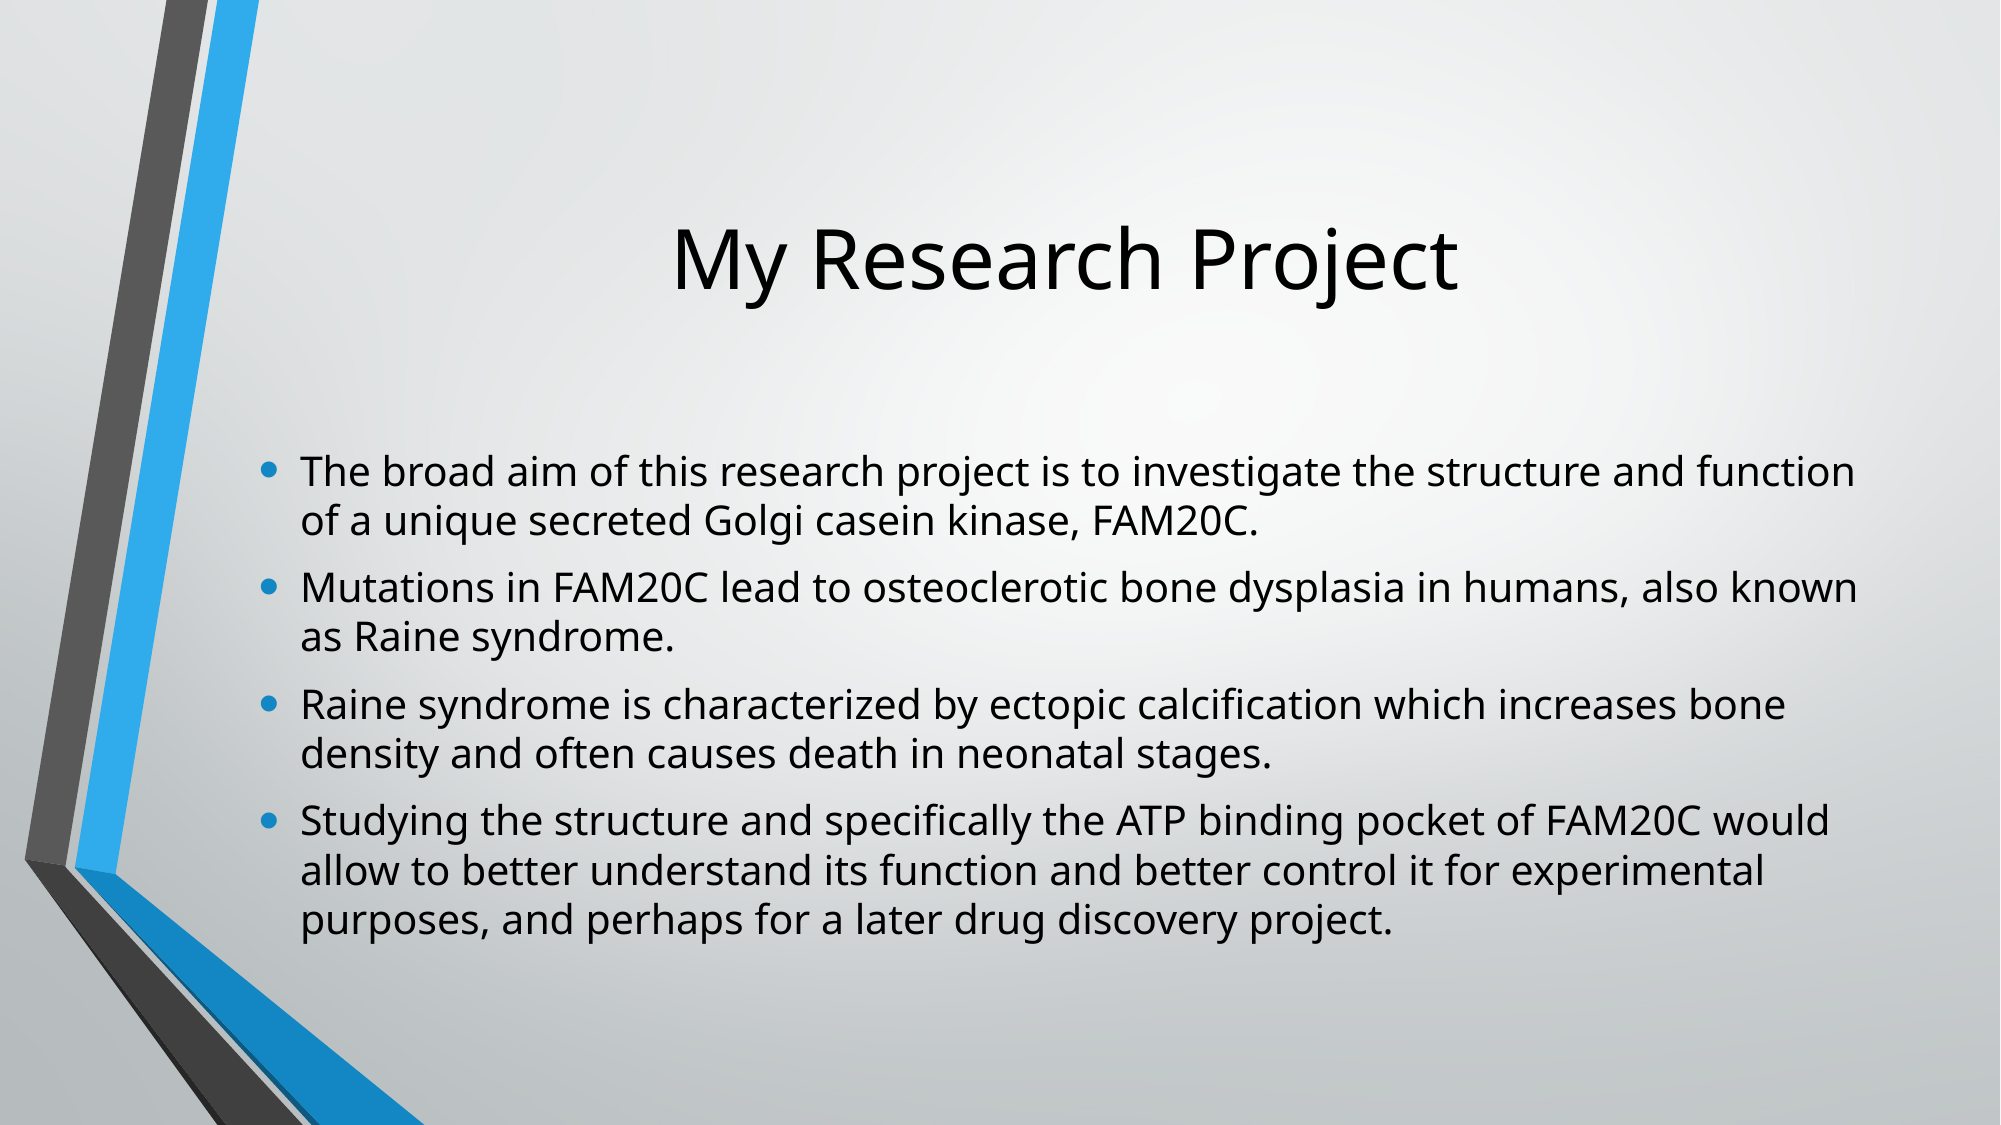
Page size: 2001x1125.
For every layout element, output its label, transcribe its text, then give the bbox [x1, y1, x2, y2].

list The broad aim of this research project is to investigate the structure and function of a unique secreted Golgi casein kinase, FAM20C. Mutations in FAM20C lead to osteoclerotic bone dysplasia in humans, also known as Raine syndrome. Raine syndrome is characterized by ectopic calcification which increases bone density and often causes death in neonatal stages. Studying the structure and specifically the ATP binding pocket of FAM20C would allow to better understand its function and better control it for experimental purposes, and perhaps for a later drug discovery project. [243, 437, 1887, 950]
title My Research Project [243, 112, 1887, 400]
